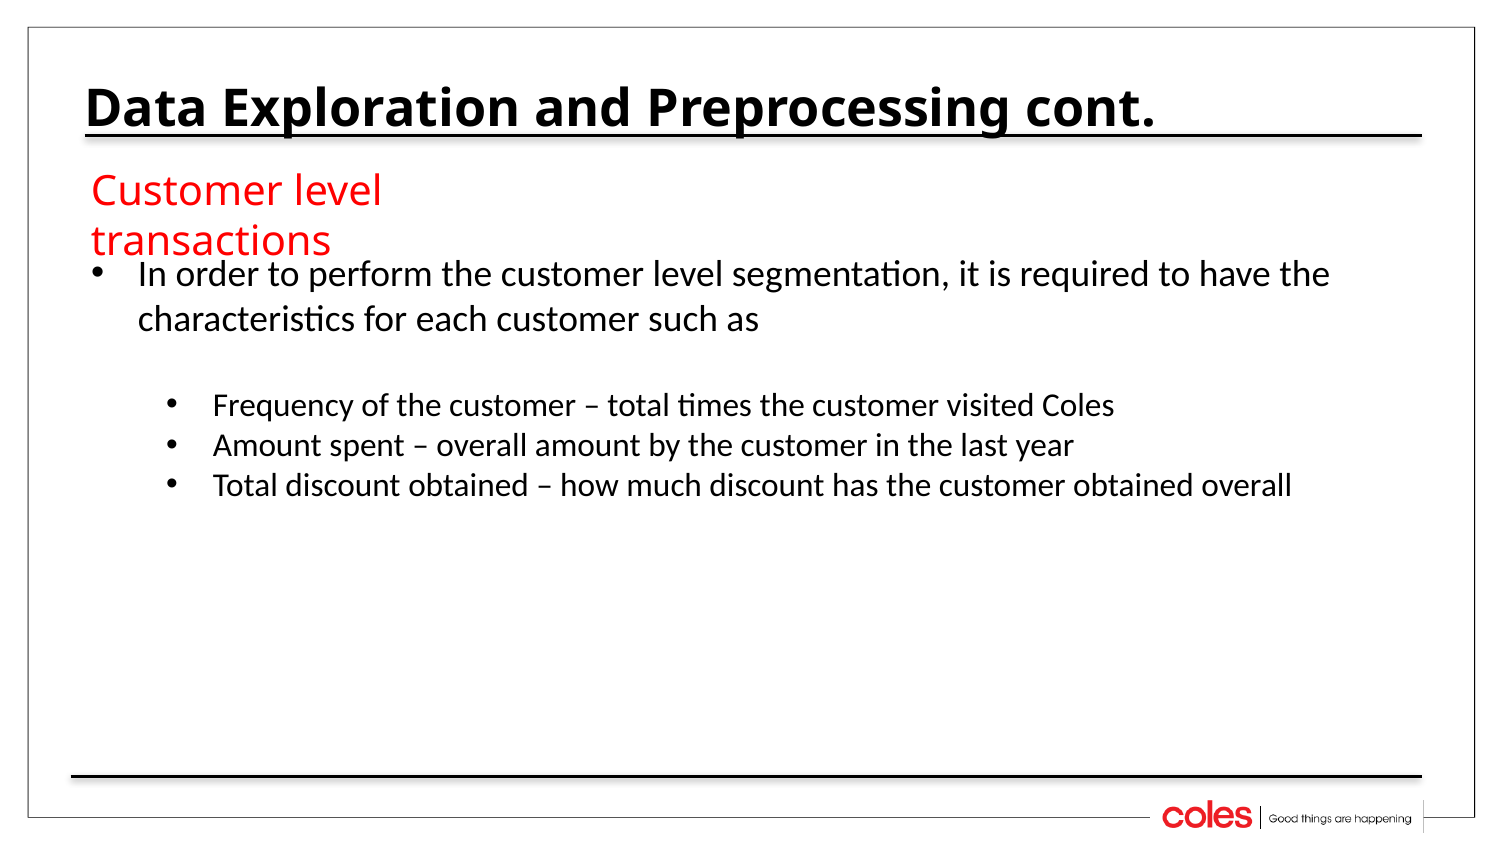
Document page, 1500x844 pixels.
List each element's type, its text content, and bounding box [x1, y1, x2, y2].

text_box In order to perform the customer level segmentation, it is required to have the characteristics for each customer such as Frequency of the customer – total times the customer visited Coles Amount spent – overall amount by the customer in the last year Total discount obtained – how much discount has the customer obtained overall [76, 241, 1398, 591]
text_box Customer level transactions [76, 156, 623, 217]
text_box Data Exploration and Preprocessing cont. [69, 49, 1184, 145]
